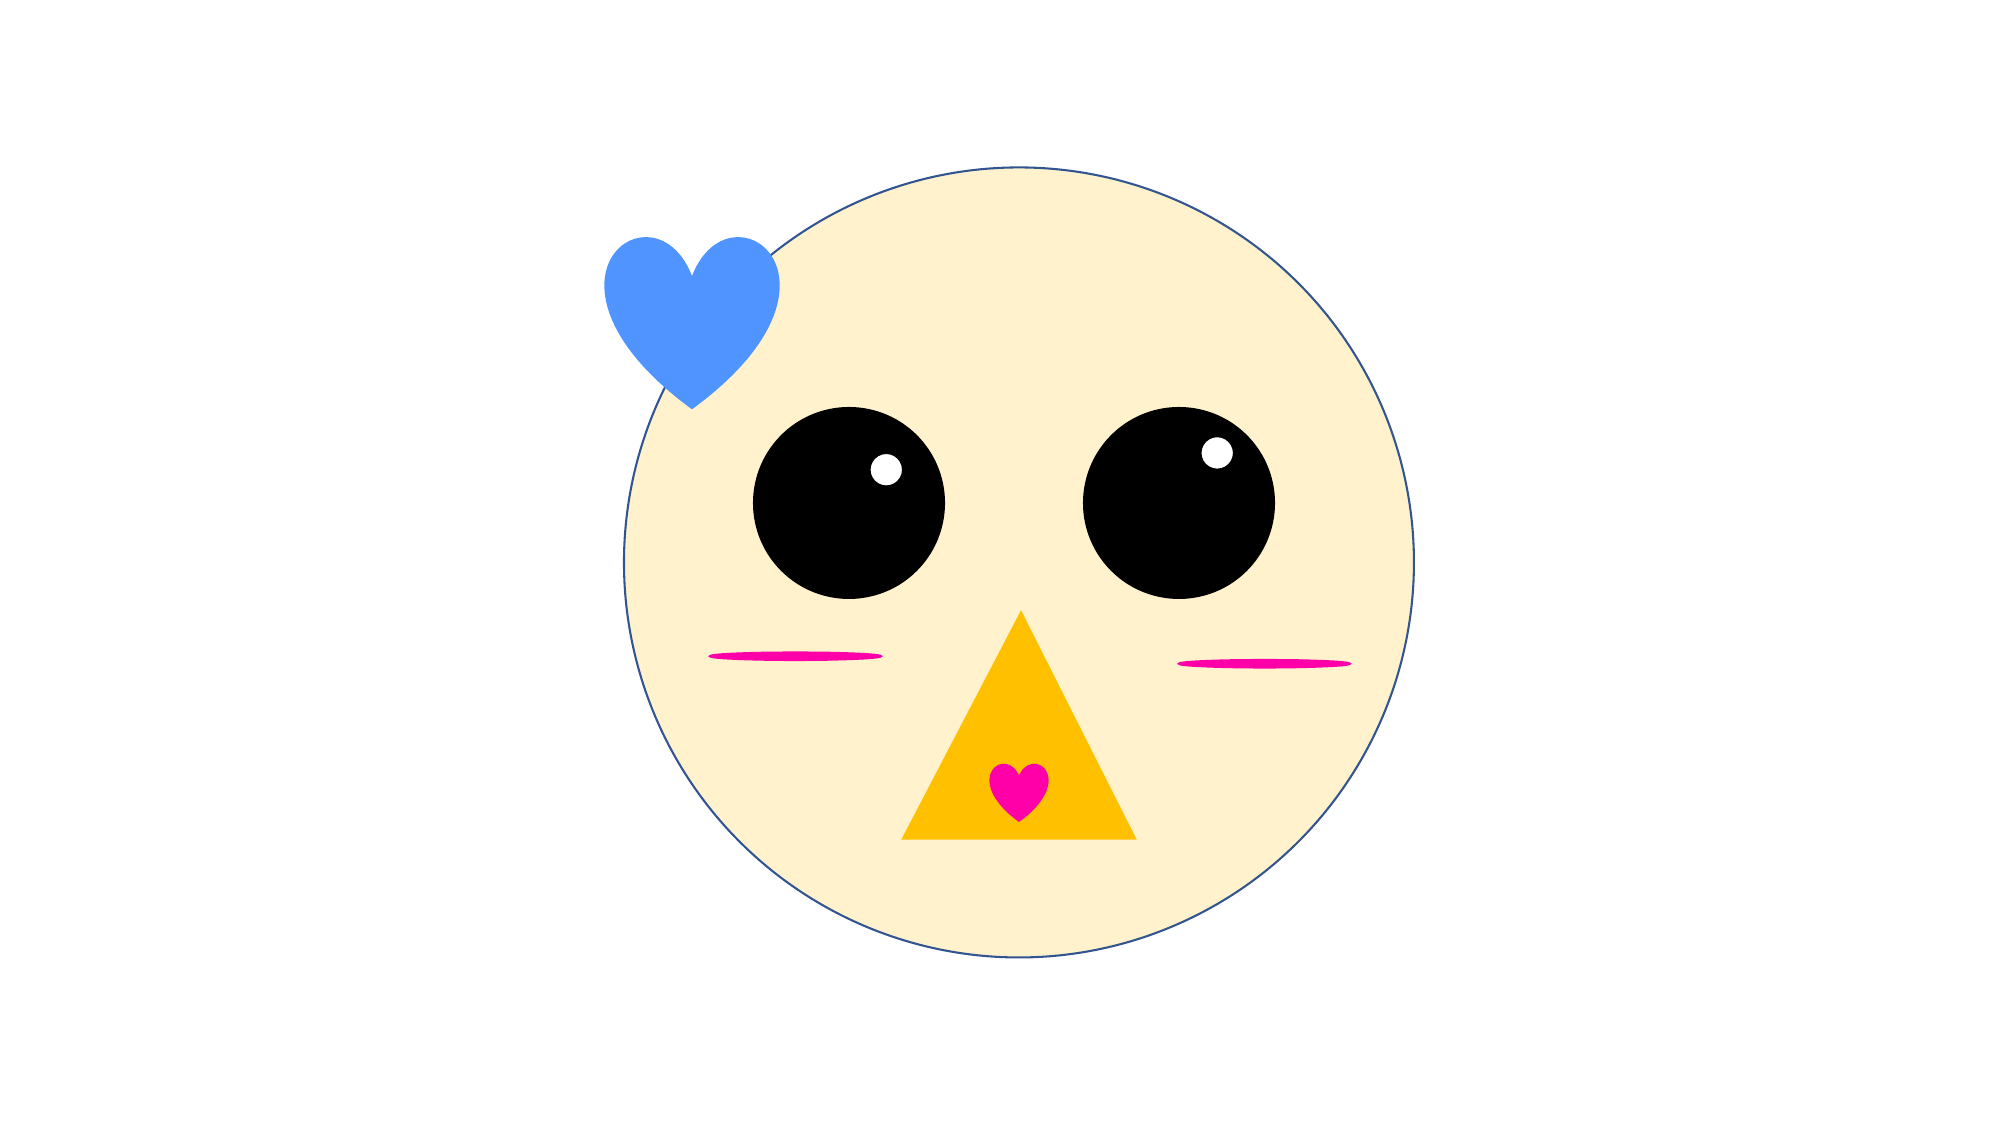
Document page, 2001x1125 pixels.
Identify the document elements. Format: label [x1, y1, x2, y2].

text_box [752, 406, 946, 599]
text_box [708, 651, 883, 662]
text_box [604, 237, 780, 410]
text_box [868, 451, 905, 488]
text_box [1082, 406, 1276, 599]
text_box [989, 763, 1049, 823]
text_box [1177, 658, 1352, 669]
text_box [622, 166, 1415, 959]
text_box [901, 610, 1137, 840]
text_box [1199, 435, 1235, 471]
